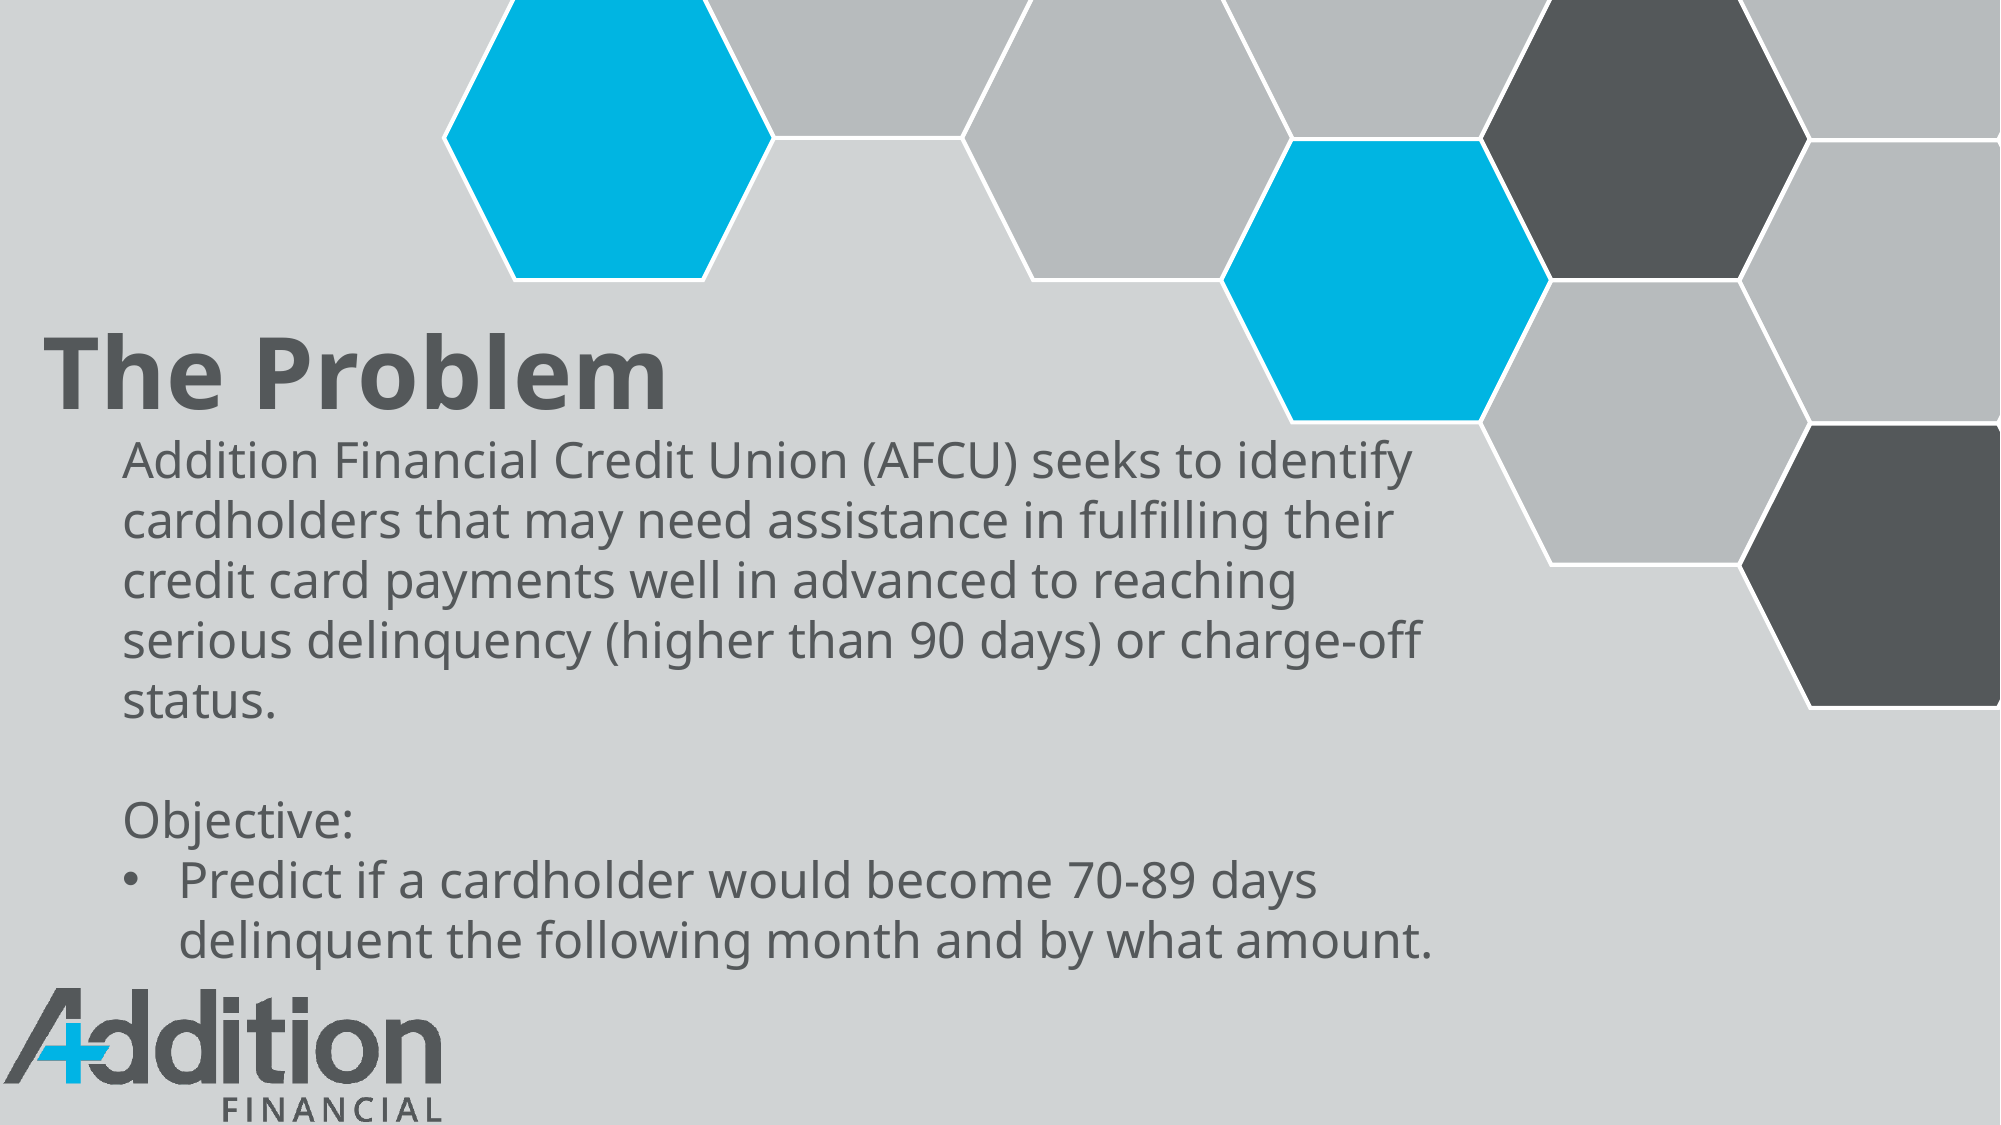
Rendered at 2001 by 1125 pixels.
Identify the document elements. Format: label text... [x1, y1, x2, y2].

text_box The Problem [27, 302, 443, 438]
picture [2, 988, 443, 1122]
text_box Addition Financial Credit Union (AFCU) seeks to identify cardholders that may need assistance in fulfilling their credit card payments well in advanced to reaching serious delinquency (higher than 90 days) or charge-off status. Objective: Predict if a cardholder would become 70-89 days delinquent the following month and by what amount. [107, 420, 1481, 976]
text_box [443, 0, 2000, 708]
